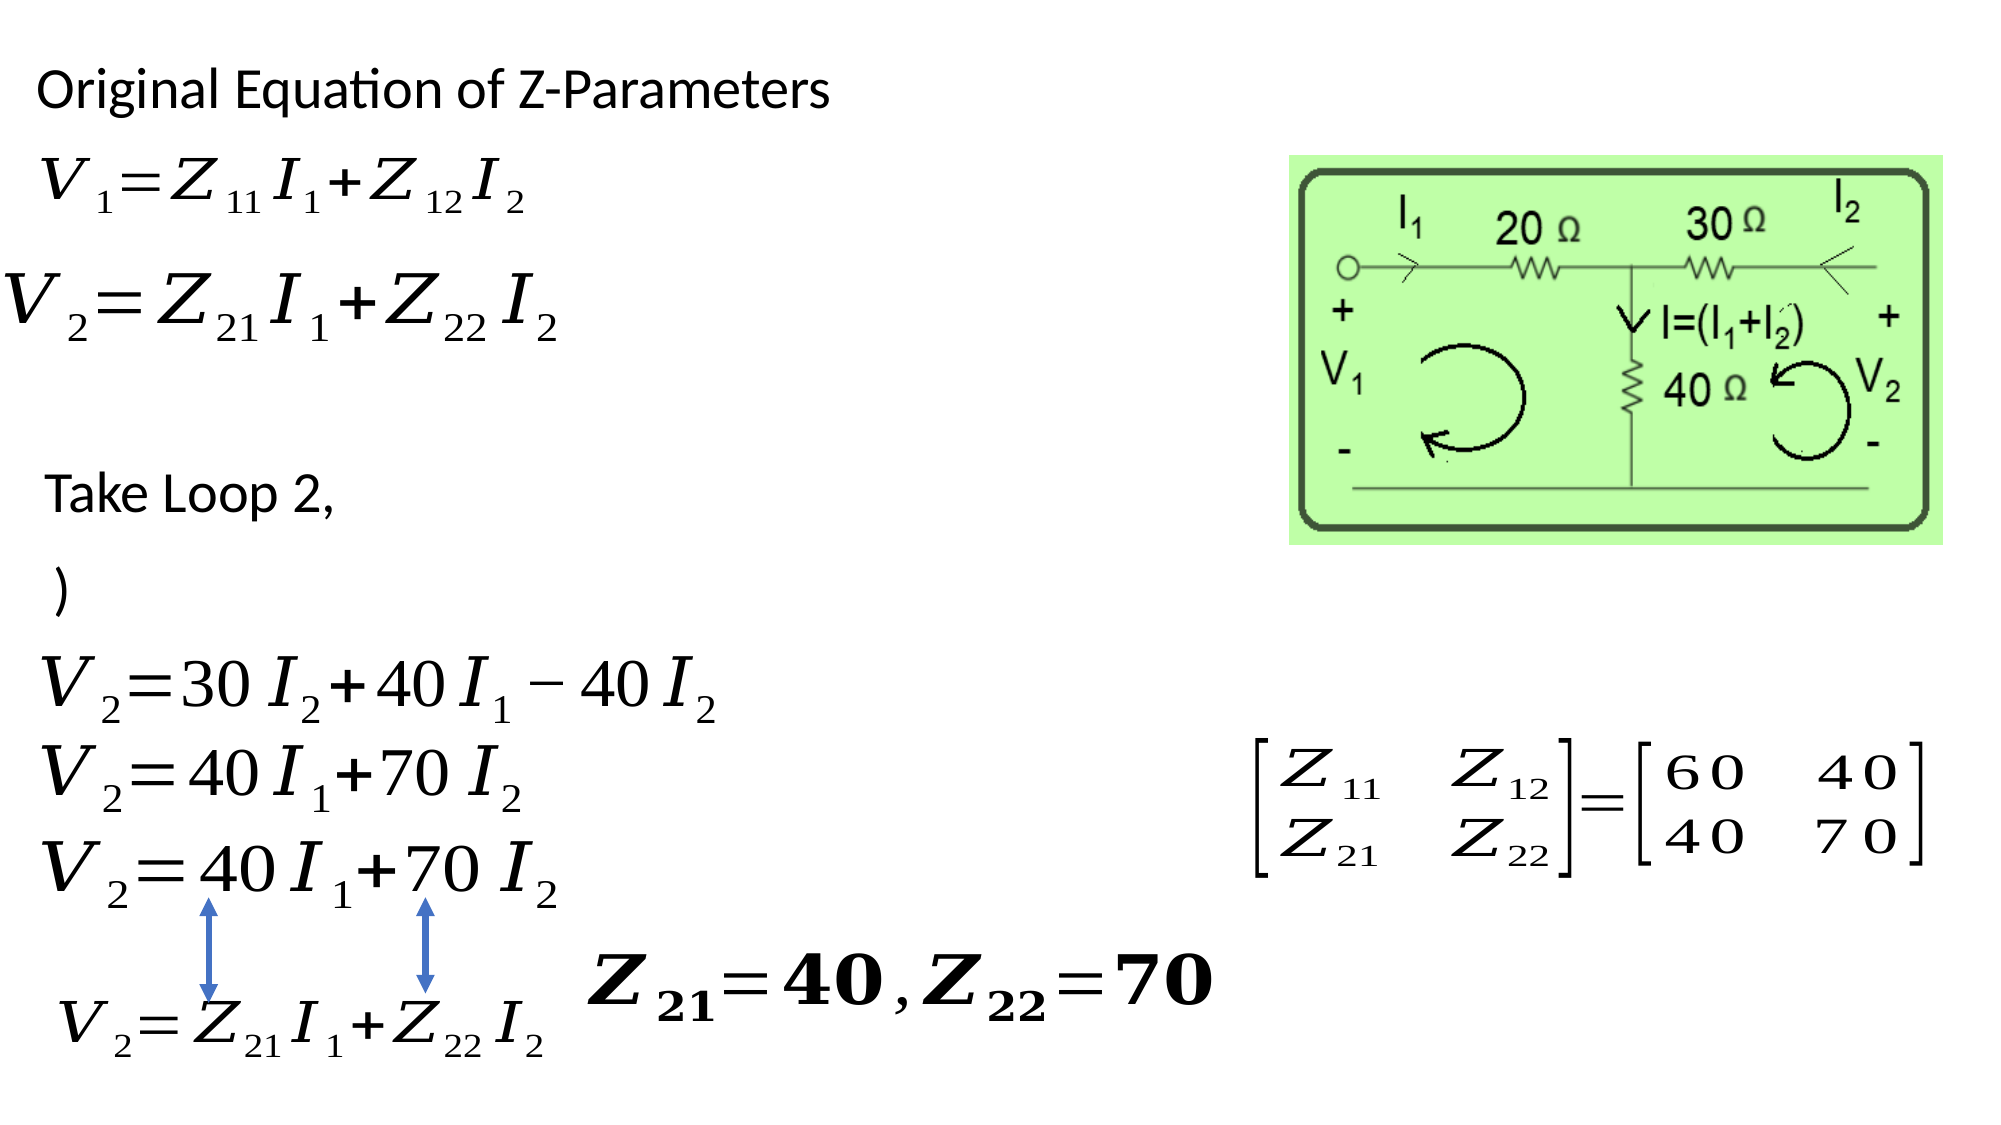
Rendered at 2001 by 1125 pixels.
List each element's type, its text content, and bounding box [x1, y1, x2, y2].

text_box Original Equation of Z-Parameters [21, 42, 1290, 128]
picture [1289, 155, 1943, 545]
text_box Take Loop 2, [29, 447, 1282, 532]
